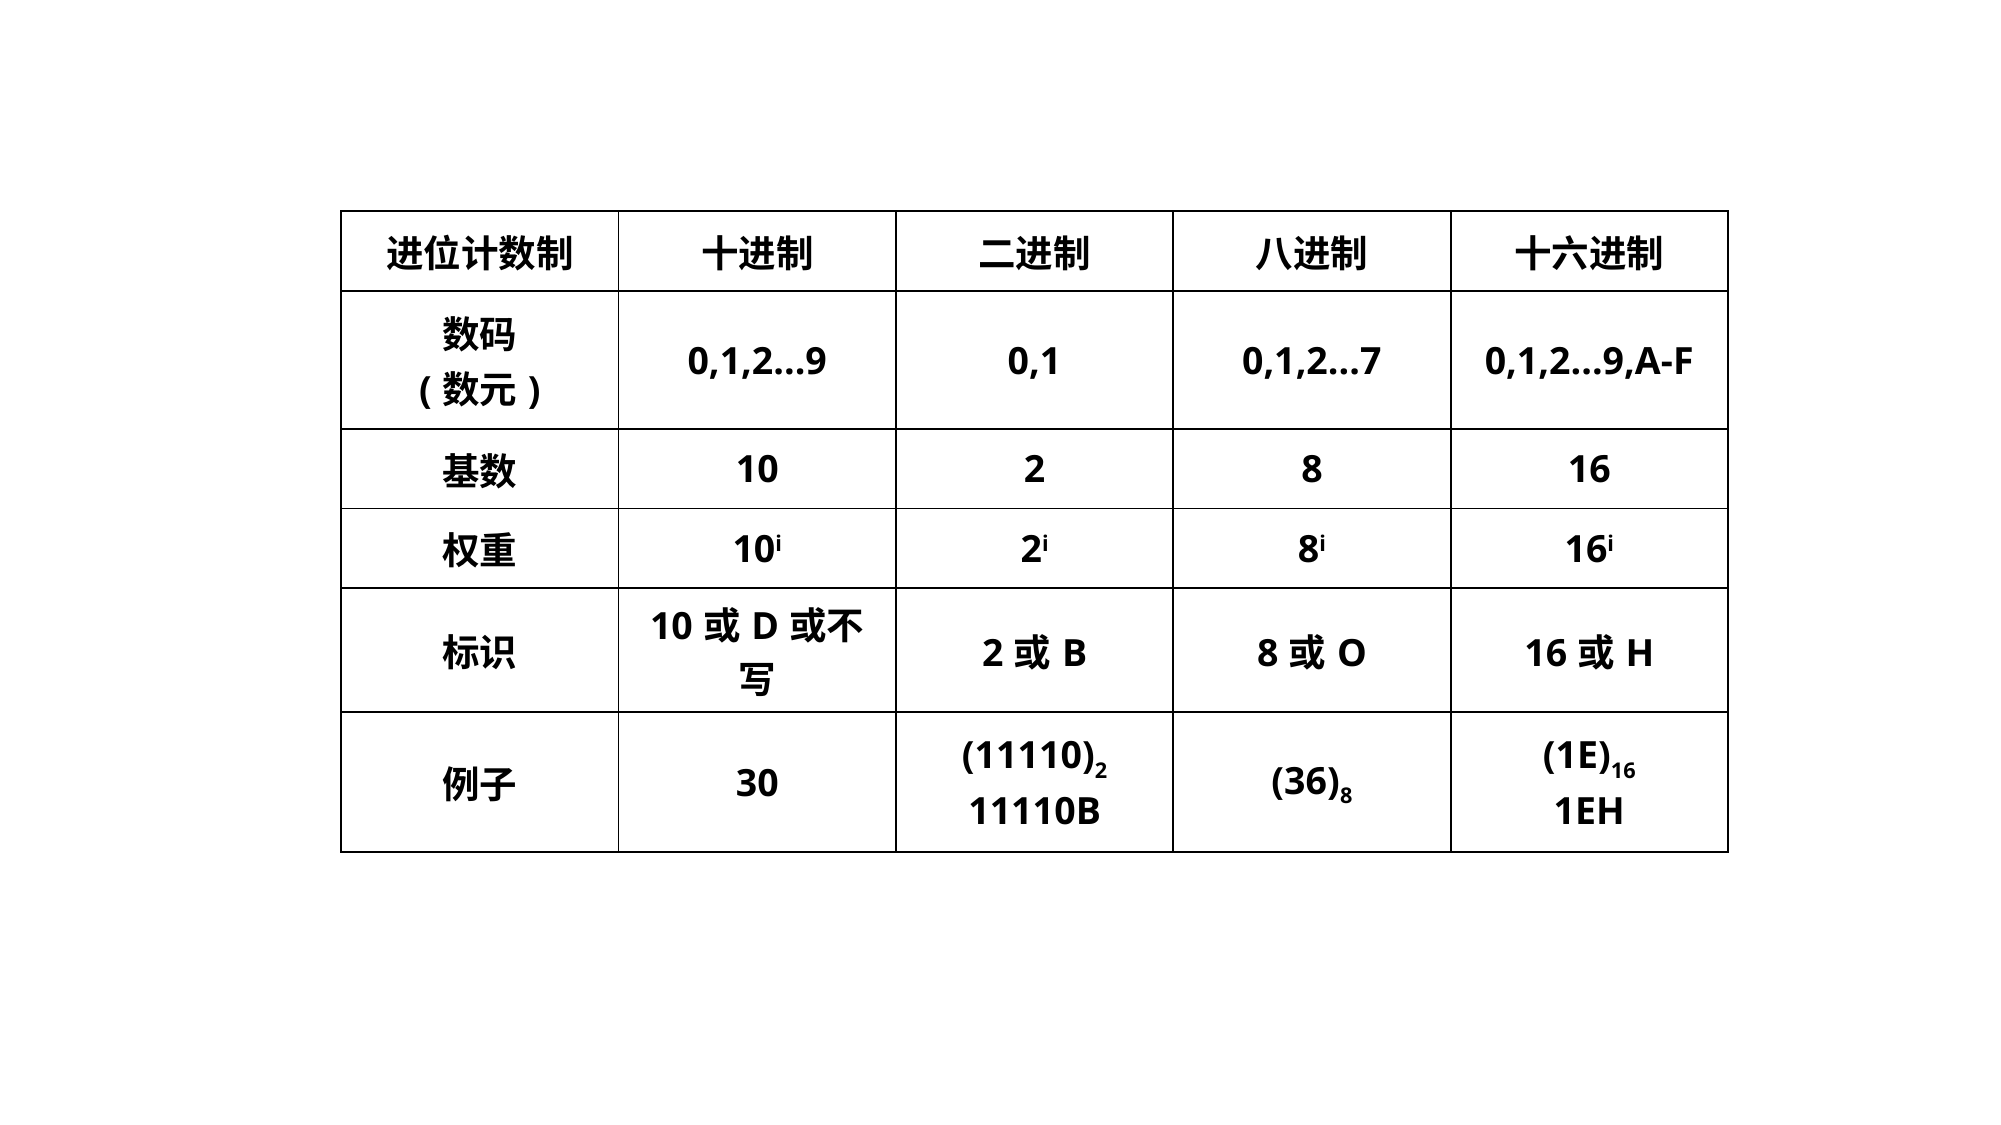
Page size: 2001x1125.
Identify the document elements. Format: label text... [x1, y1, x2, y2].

table_cell 标识 [342, 589, 618, 711]
table_cell 16 [1452, 430, 1727, 508]
table_header 八进制 [1174, 212, 1450, 290]
table_header 二进制 [897, 212, 1172, 290]
table_cell 10或D或不写 [619, 589, 895, 711]
table_cell 10i [619, 509, 895, 587]
table_cell 0,1,2...7 [1174, 292, 1450, 428]
table_cell (1E)16 1EH [1452, 713, 1727, 851]
table_cell 基数 [342, 430, 618, 508]
table_cell 8i [1174, 509, 1450, 587]
table_cell 8或O [1174, 589, 1450, 711]
table_cell 2 [897, 430, 1172, 508]
table_cell 30 [619, 713, 895, 851]
table_cell 数码 (数元) [342, 292, 618, 428]
table_cell 0,1 [897, 292, 1172, 428]
table_cell (36)8 [1174, 713, 1450, 851]
table_cell 例子 [342, 713, 618, 851]
table_cell 权重 [342, 509, 618, 587]
table_header 十六进制 [1452, 212, 1727, 290]
table_cell 2或B [897, 589, 1172, 711]
table_cell 0,1,2...9 [619, 292, 895, 428]
table_cell 2i [897, 509, 1172, 587]
table_cell 0,1,2...9,A-F [1452, 292, 1727, 428]
table_header 进位计数制 [342, 212, 618, 290]
table_cell (11110)2 11110B [897, 713, 1172, 851]
table_cell 8 [1174, 430, 1450, 508]
table_cell 16或H [1452, 589, 1727, 711]
table_cell 10 [619, 430, 895, 508]
table_header 十进制 [619, 212, 895, 290]
table_cell 16i [1452, 509, 1727, 587]
